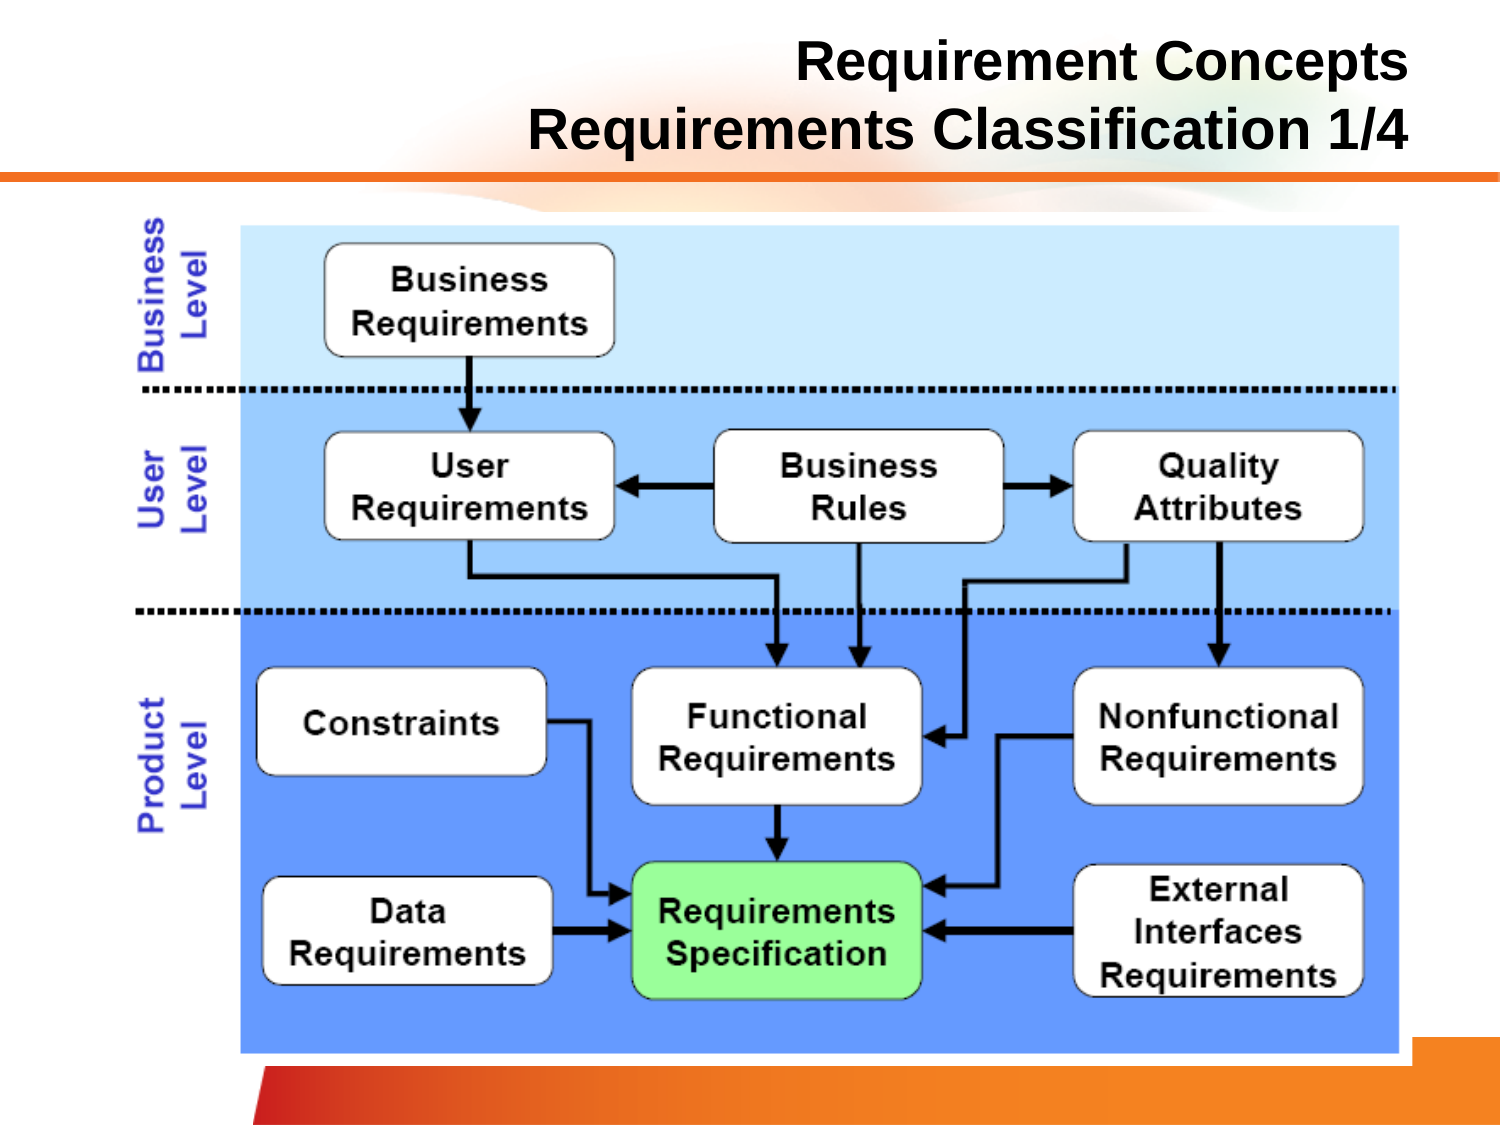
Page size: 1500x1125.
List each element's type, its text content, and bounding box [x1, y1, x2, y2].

title Requirement Concepts Requirements Classification 1/4 [437, 24, 1425, 161]
picture [0, 0, 1500, 1125]
